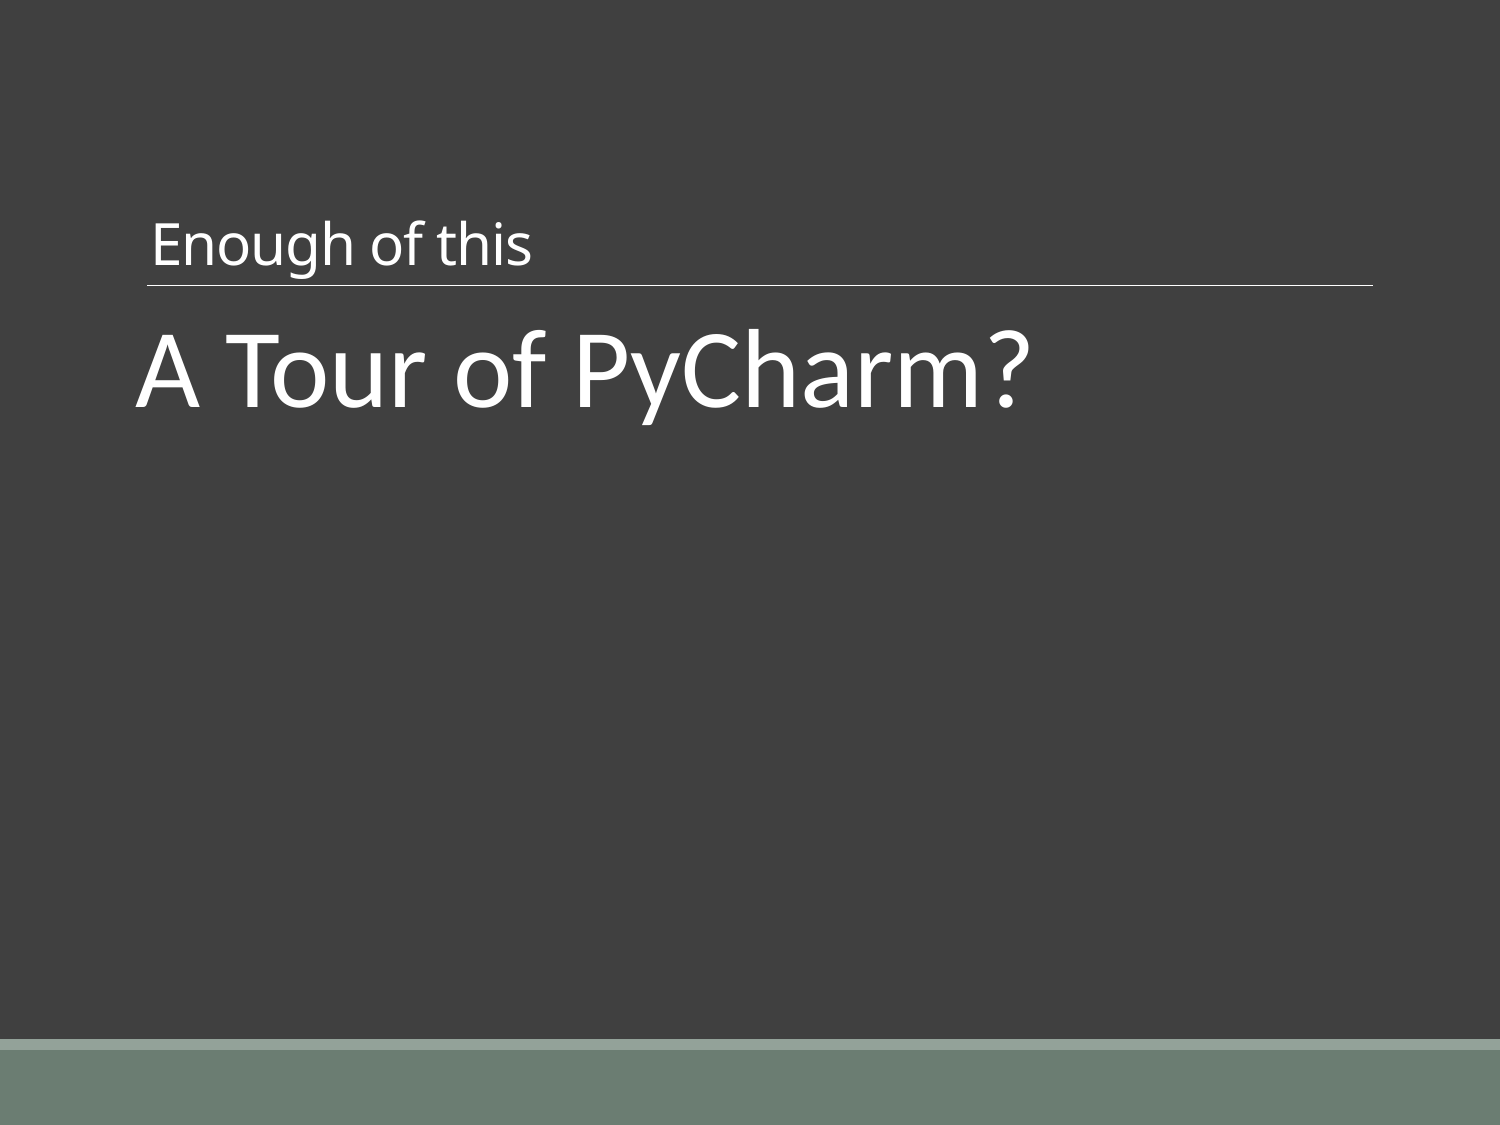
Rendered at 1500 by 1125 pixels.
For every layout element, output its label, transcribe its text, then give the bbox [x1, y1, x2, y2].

title Enough of this [135, 47, 1373, 285]
list A Tour of PyCharm? [135, 302, 1373, 963]
